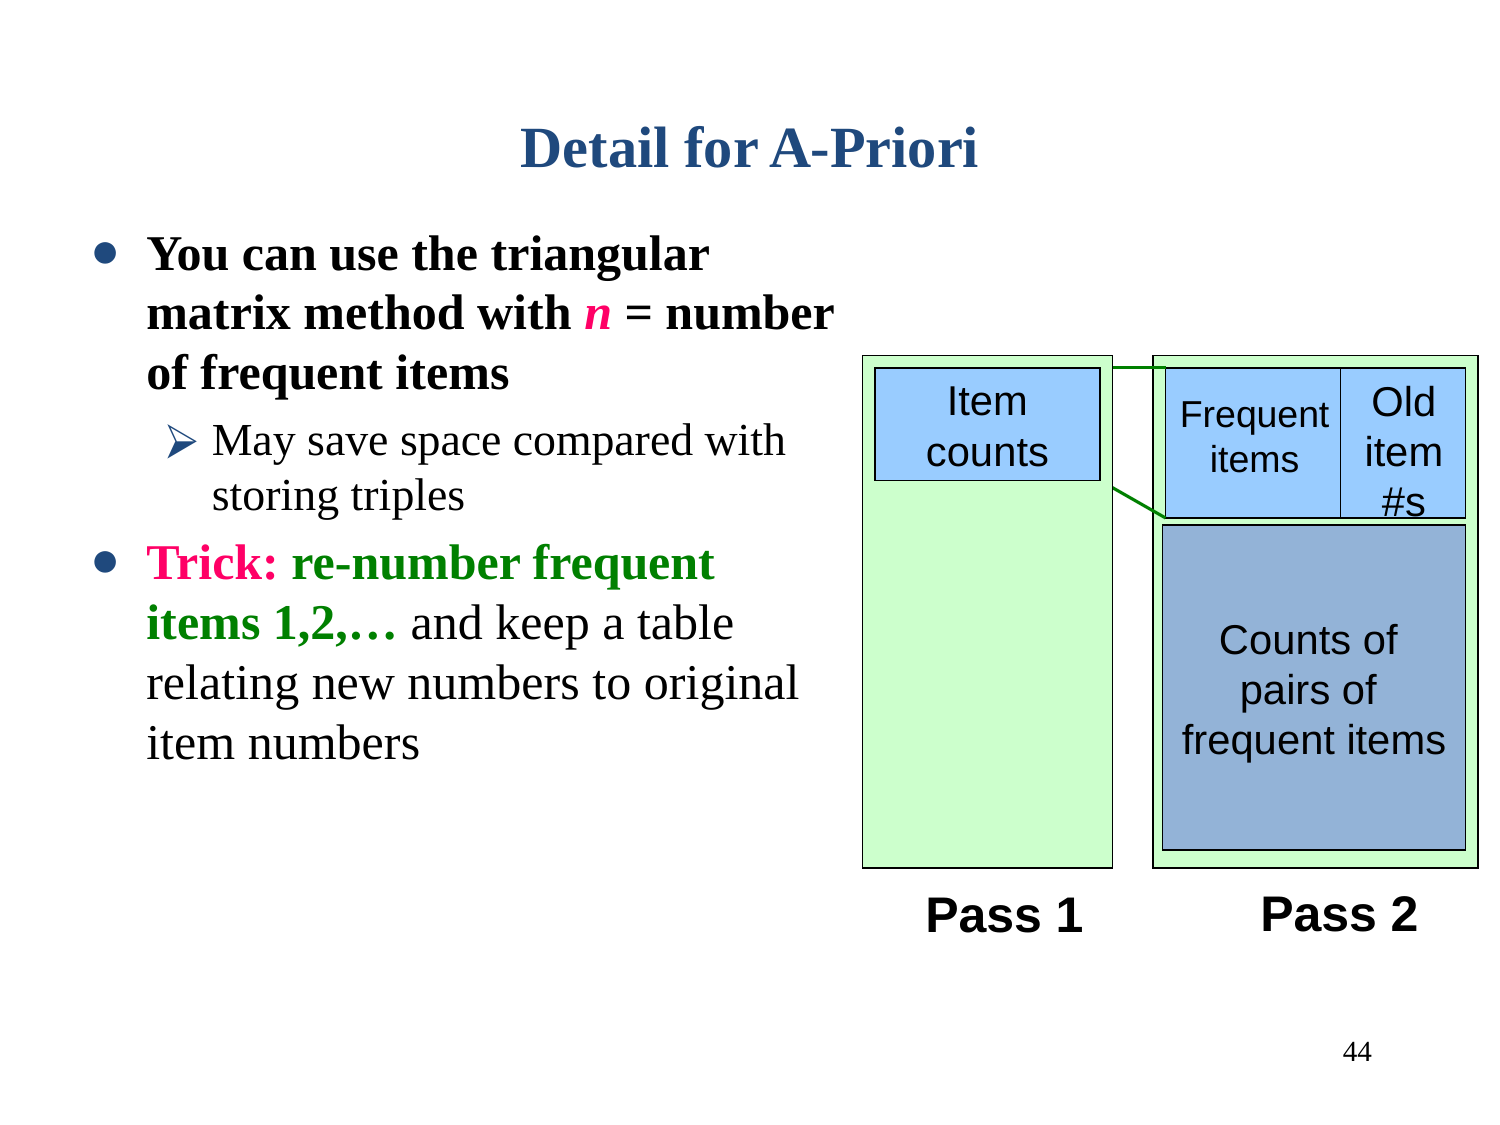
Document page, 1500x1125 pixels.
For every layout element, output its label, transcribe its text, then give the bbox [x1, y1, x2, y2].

slide_number ‹#› [1074, 1025, 1388, 1100]
title Detail for A-Priori [112, 50, 1388, 238]
list You can use the triangular matrix method with n = number of frequent items May save space compared with storing triples Trick: re-number frequent items 1,2,… and keep a table relating new numbers to original item numbers [75, 212, 850, 1100]
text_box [862, 355, 1479, 951]
